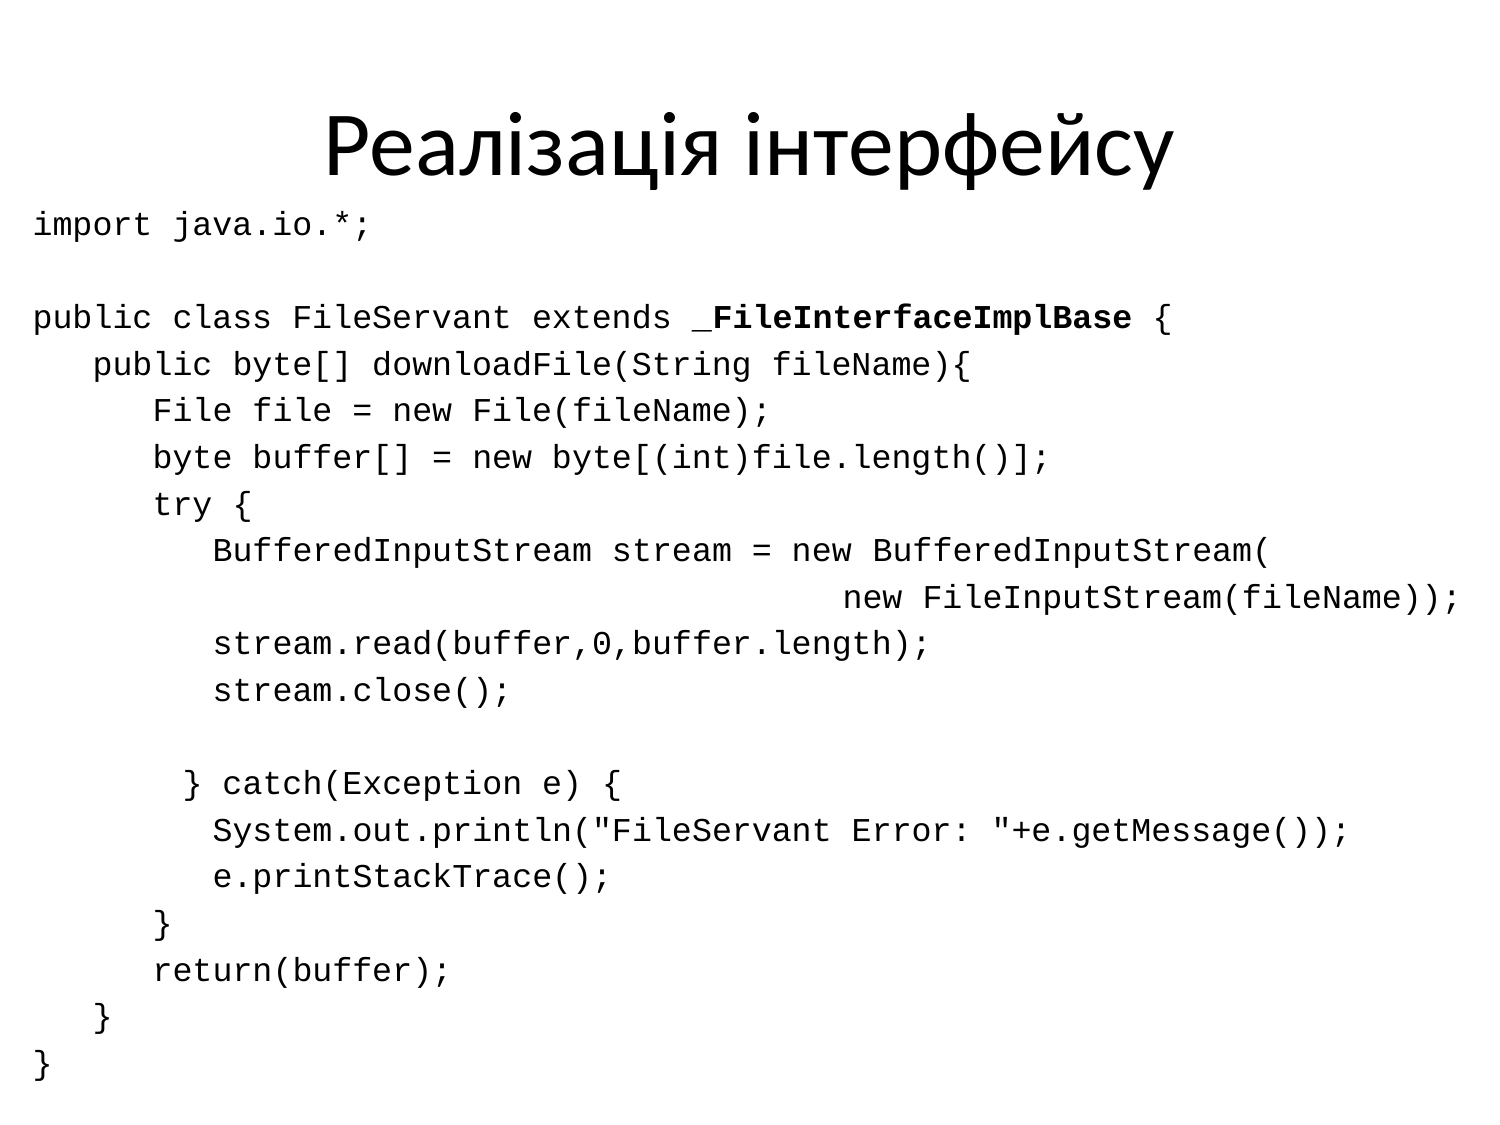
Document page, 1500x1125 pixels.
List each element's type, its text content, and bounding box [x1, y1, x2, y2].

title Реалізація інтерфейсу [75, 45, 1425, 194]
list import java.io.*; public class FileServant extends _FileInterfaceImplBase { public byte[] downloadFile(String fileName){ File file = new File(fileName); byte buffer[] = new byte[(int)file.length()]; try { BufferedInputStream stream = new BufferedInputStream( new FileInputStream(fileName)); stream.read(buffer,0,buffer.length); stream.close(); } catch(Exception e) { System.out.println("FileServant Error: "+e.getMessage()); e.printStackTrace(); } return(buffer); } } [17, 194, 1483, 1125]
